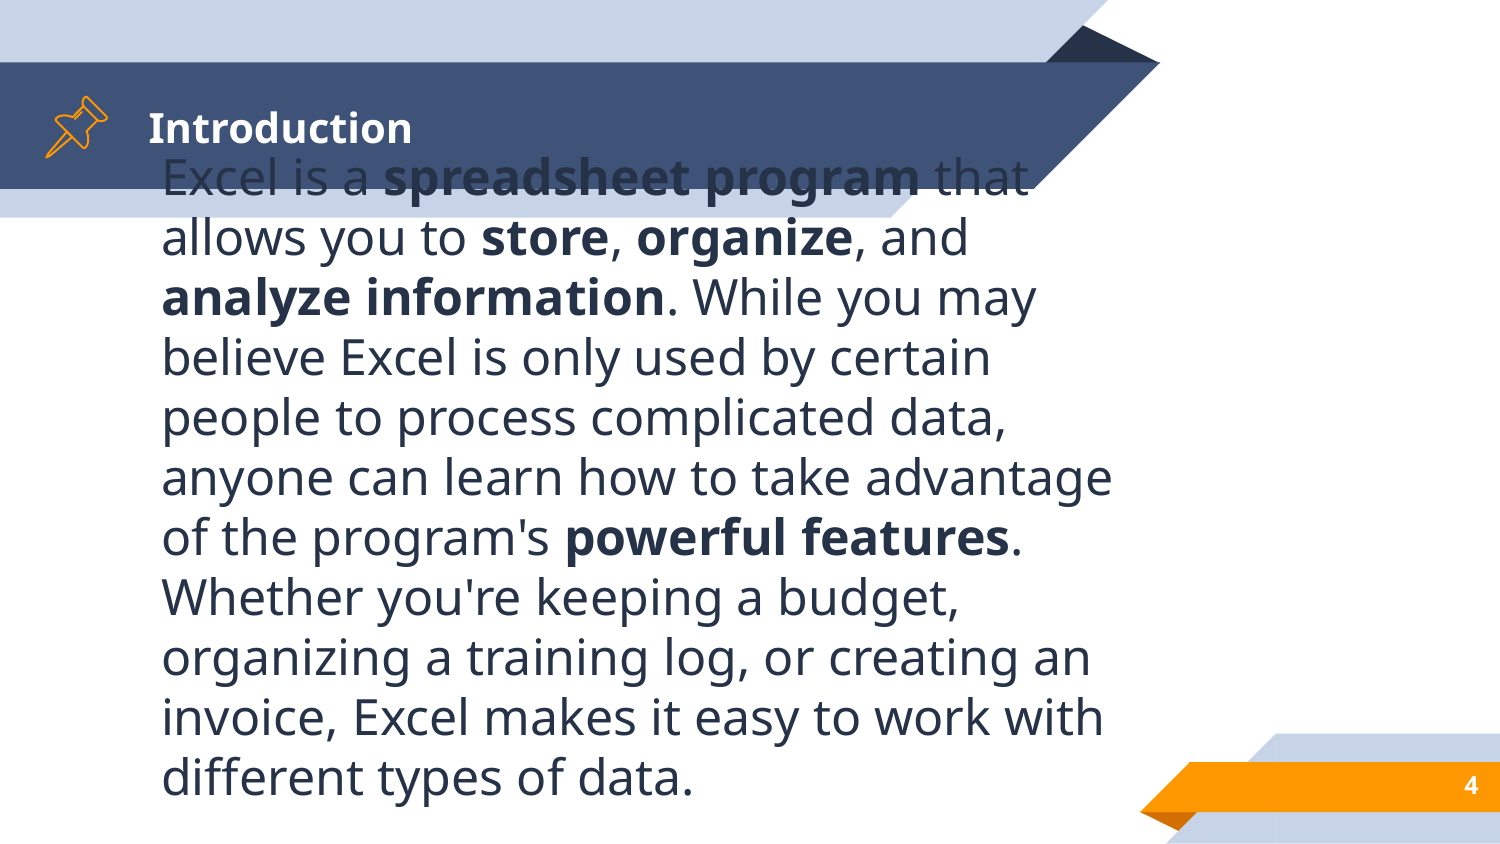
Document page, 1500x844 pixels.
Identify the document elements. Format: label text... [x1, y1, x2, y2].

list Excel is a spreadsheet program that allows you to store, organize, and analyze information. While you may believe Excel is only used by certain people to process complicated data, anyone can learn how to take advantage of the program's powerful features. Whether you're keeping a budget, organizing a training log, or creating an invoice, Excel makes it easy to work with different types of data. [133, 217, 1140, 734]
title Introduction [133, 64, 1035, 190]
slide_number 4 [1249, 760, 1494, 813]
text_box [45, 96, 108, 158]
